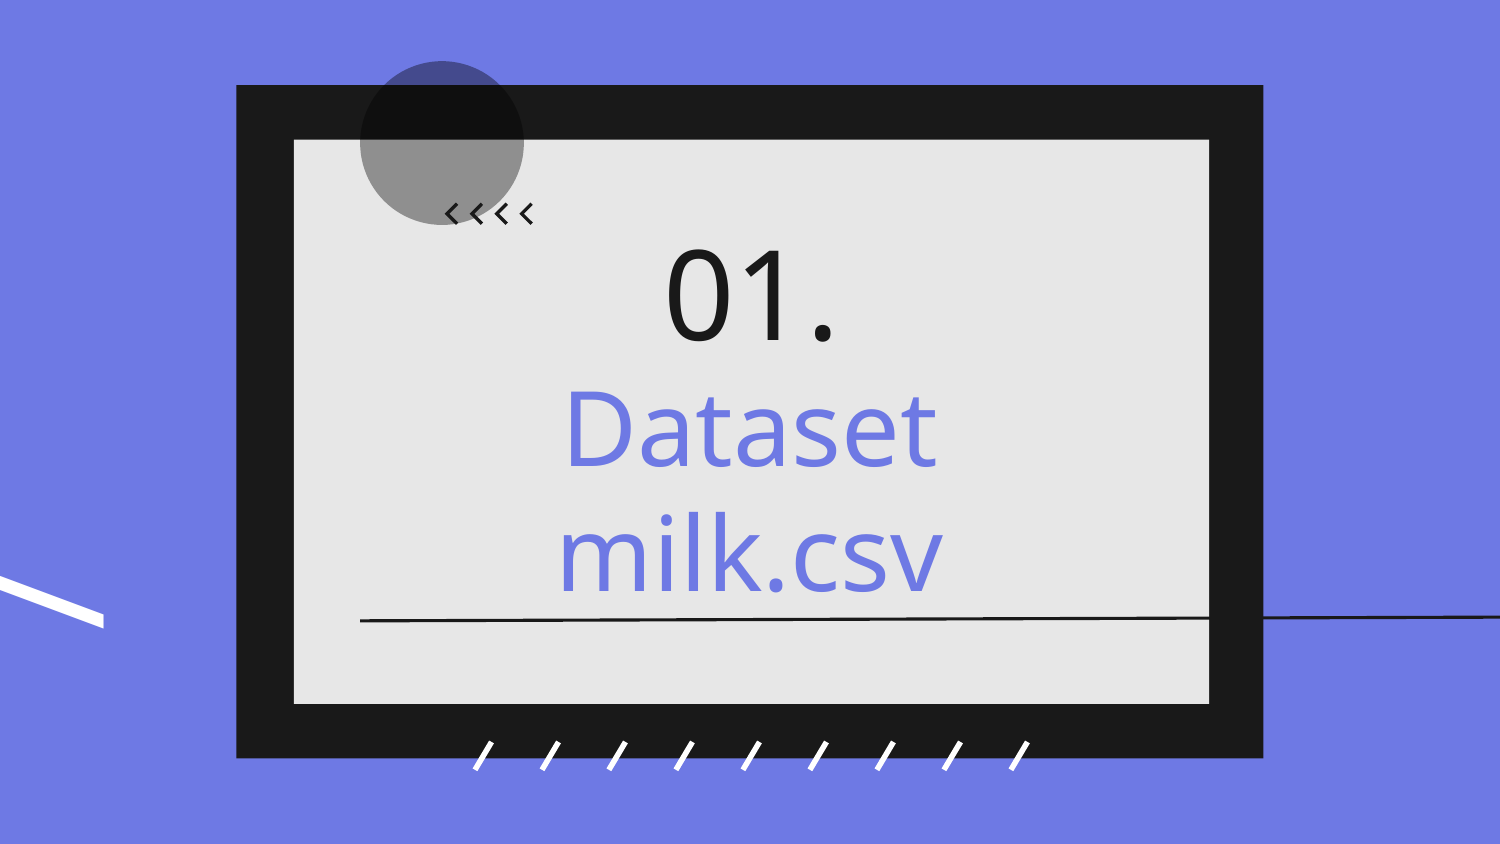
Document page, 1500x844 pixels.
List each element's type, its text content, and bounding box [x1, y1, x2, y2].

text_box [444, 202, 534, 226]
text_box [360, 61, 524, 225]
text_box [236, 85, 1264, 759]
title Dataset milk.csv [344, 417, 1156, 556]
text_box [472, 740, 1031, 772]
text_box [293, 139, 1210, 704]
title 01. [596, 221, 906, 360]
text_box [359, 616, 1500, 622]
